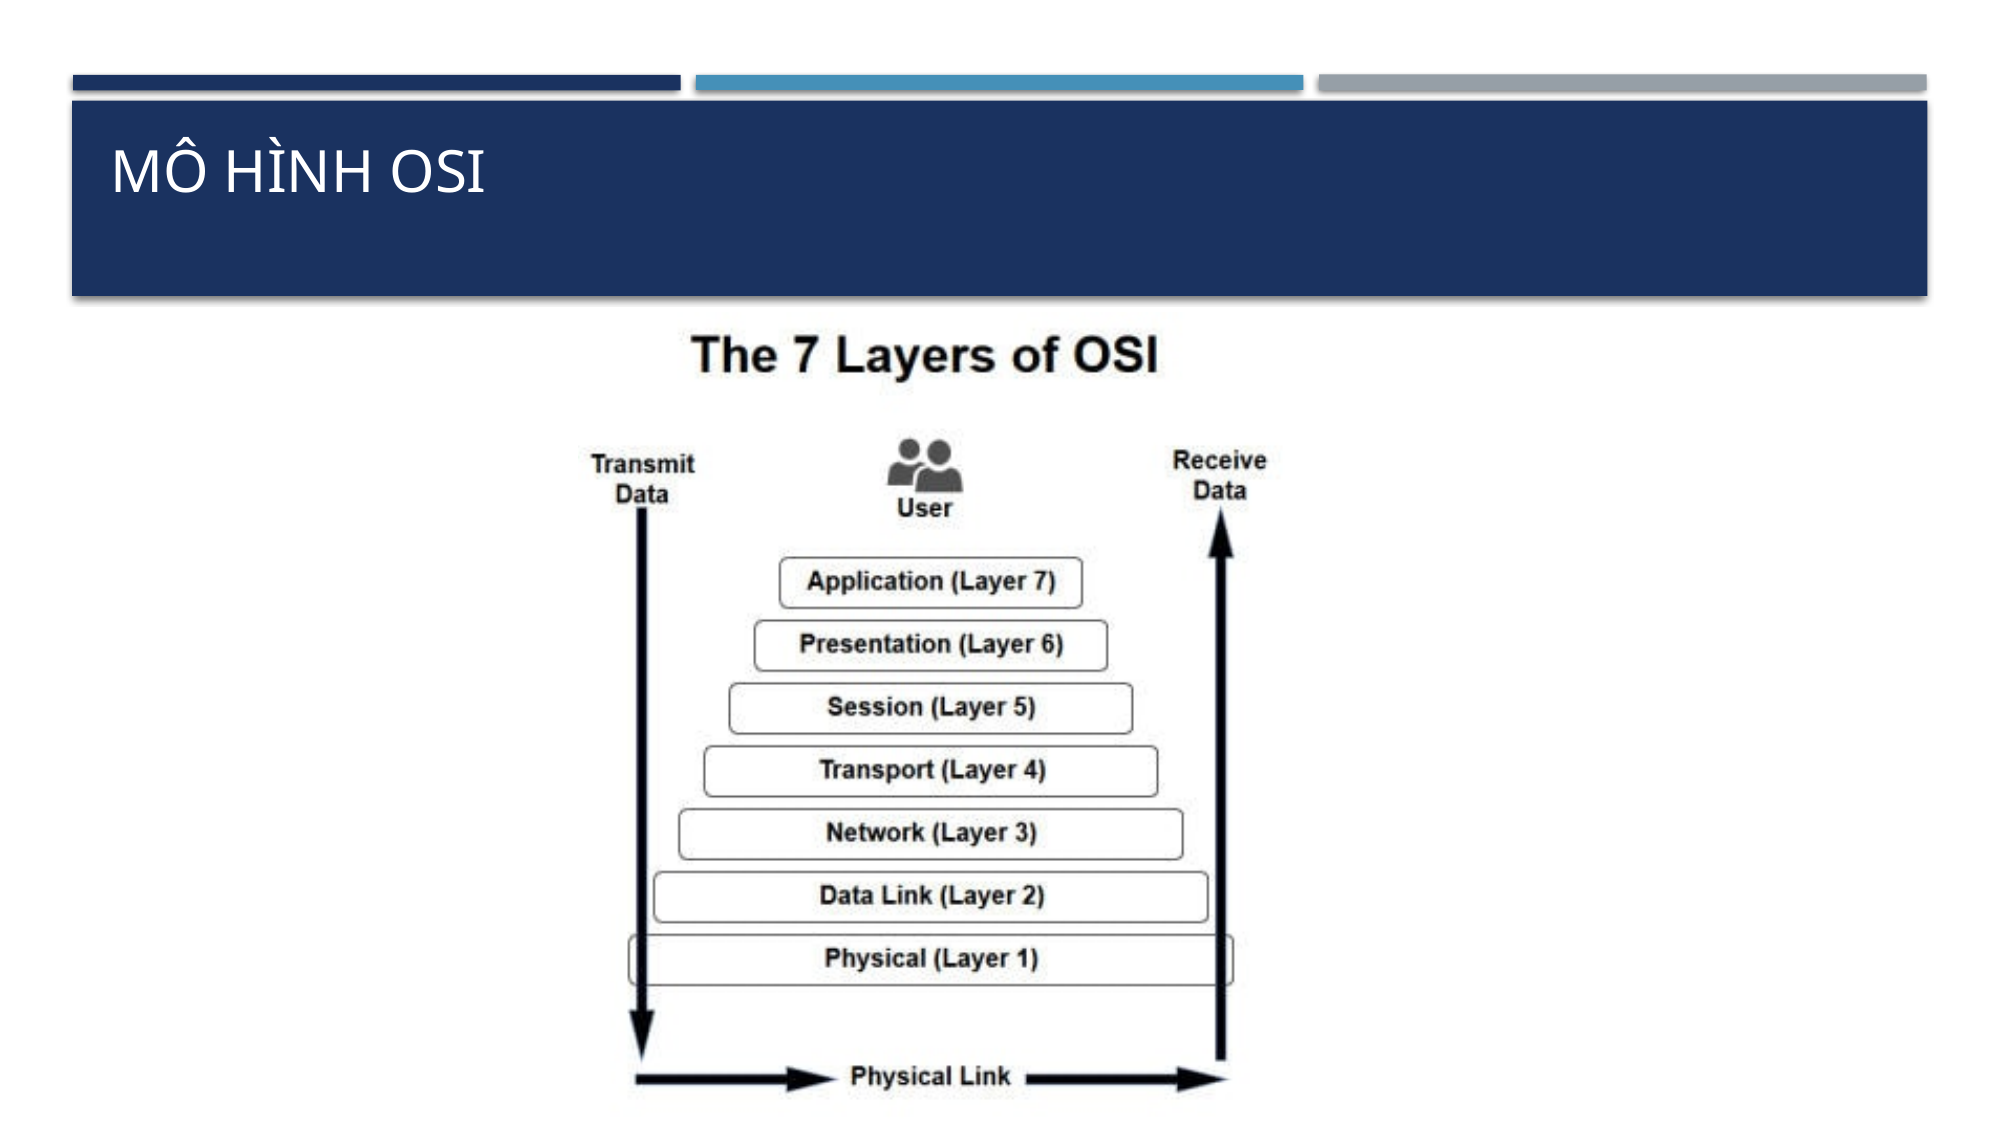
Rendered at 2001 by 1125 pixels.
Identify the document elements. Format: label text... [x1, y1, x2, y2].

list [577, 311, 1285, 1125]
title Mô hình oSI [95, 115, 1905, 282]
